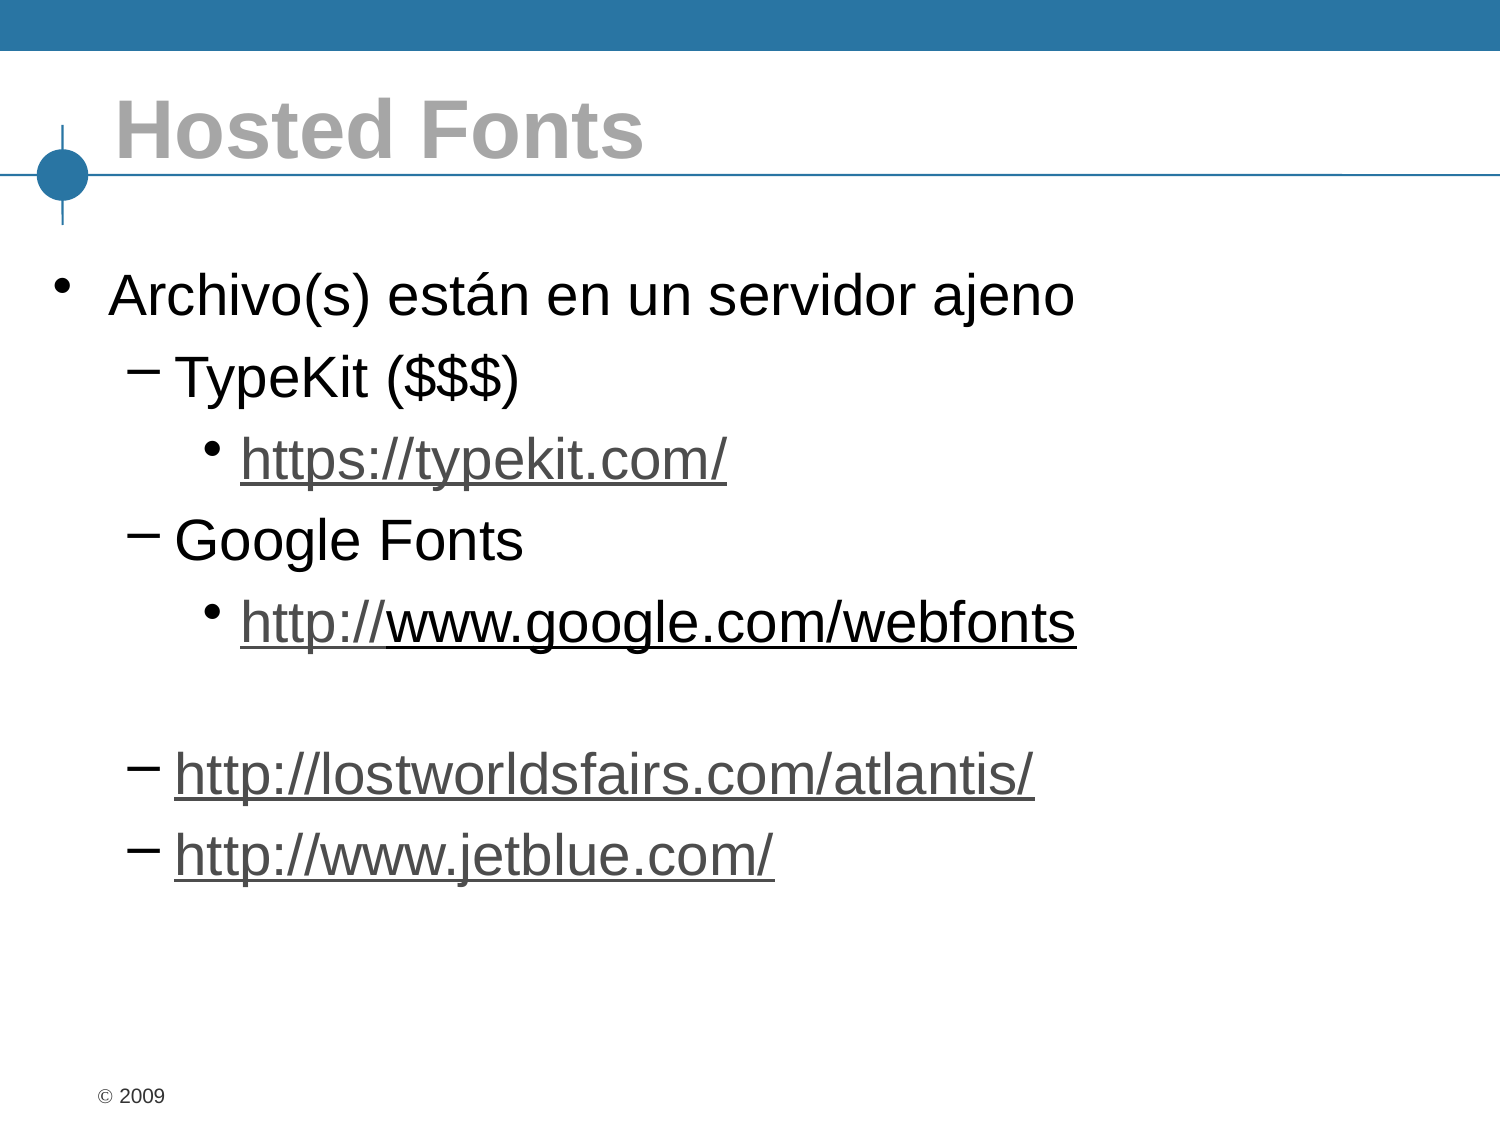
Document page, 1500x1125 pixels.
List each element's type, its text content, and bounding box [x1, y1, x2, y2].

title Hosted Fonts [99, 62, 1288, 188]
list Archivo(s) están en un servidor ajeno TypeKit ($$$) https://typekit.com/ Google Fonts http://www.google.com/webfonts http://lostworldsfairs.com/atlantis/ http://www.jetblue.com/ [37, 249, 1463, 1050]
